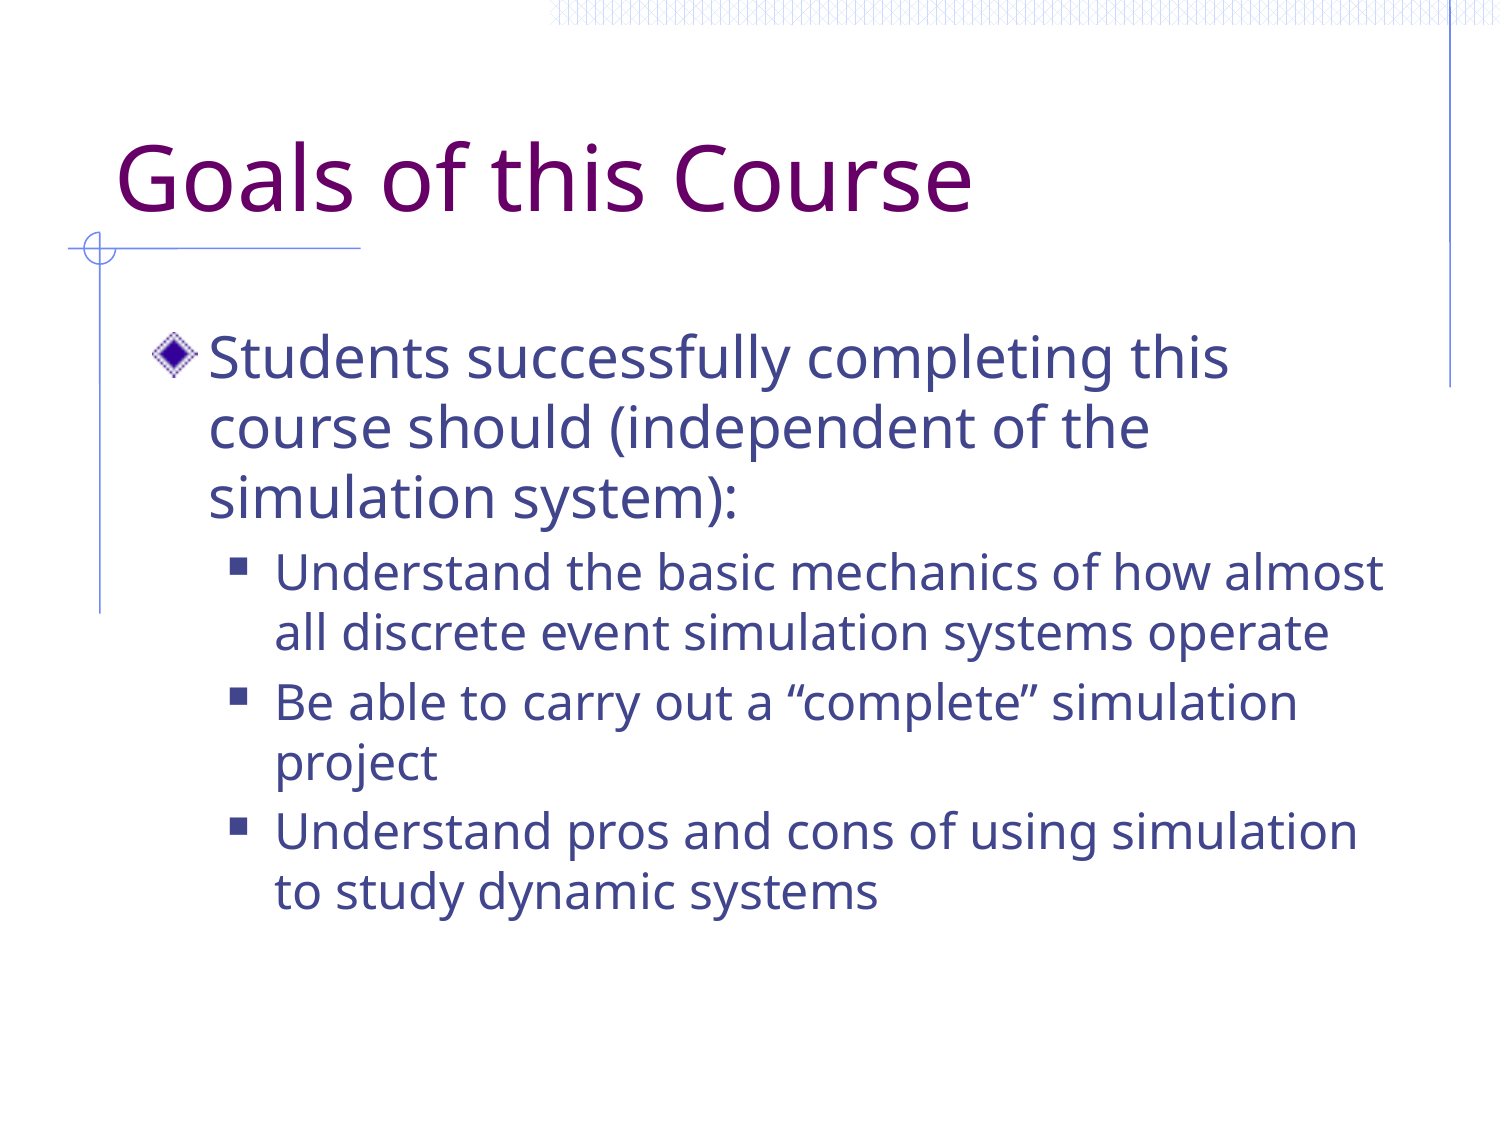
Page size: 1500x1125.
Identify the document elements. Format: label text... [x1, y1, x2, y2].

list Students successfully completing this course should (independent of the simulation system): Understand the basic mechanics of how almost all discrete event simulation systems operate Be able to carry out a “complete” simulation project Understand pros and cons of using simulation to study dynamic systems [137, 312, 1413, 988]
picture [152, 332, 198, 378]
title Goals of this Course [99, 50, 1375, 238]
